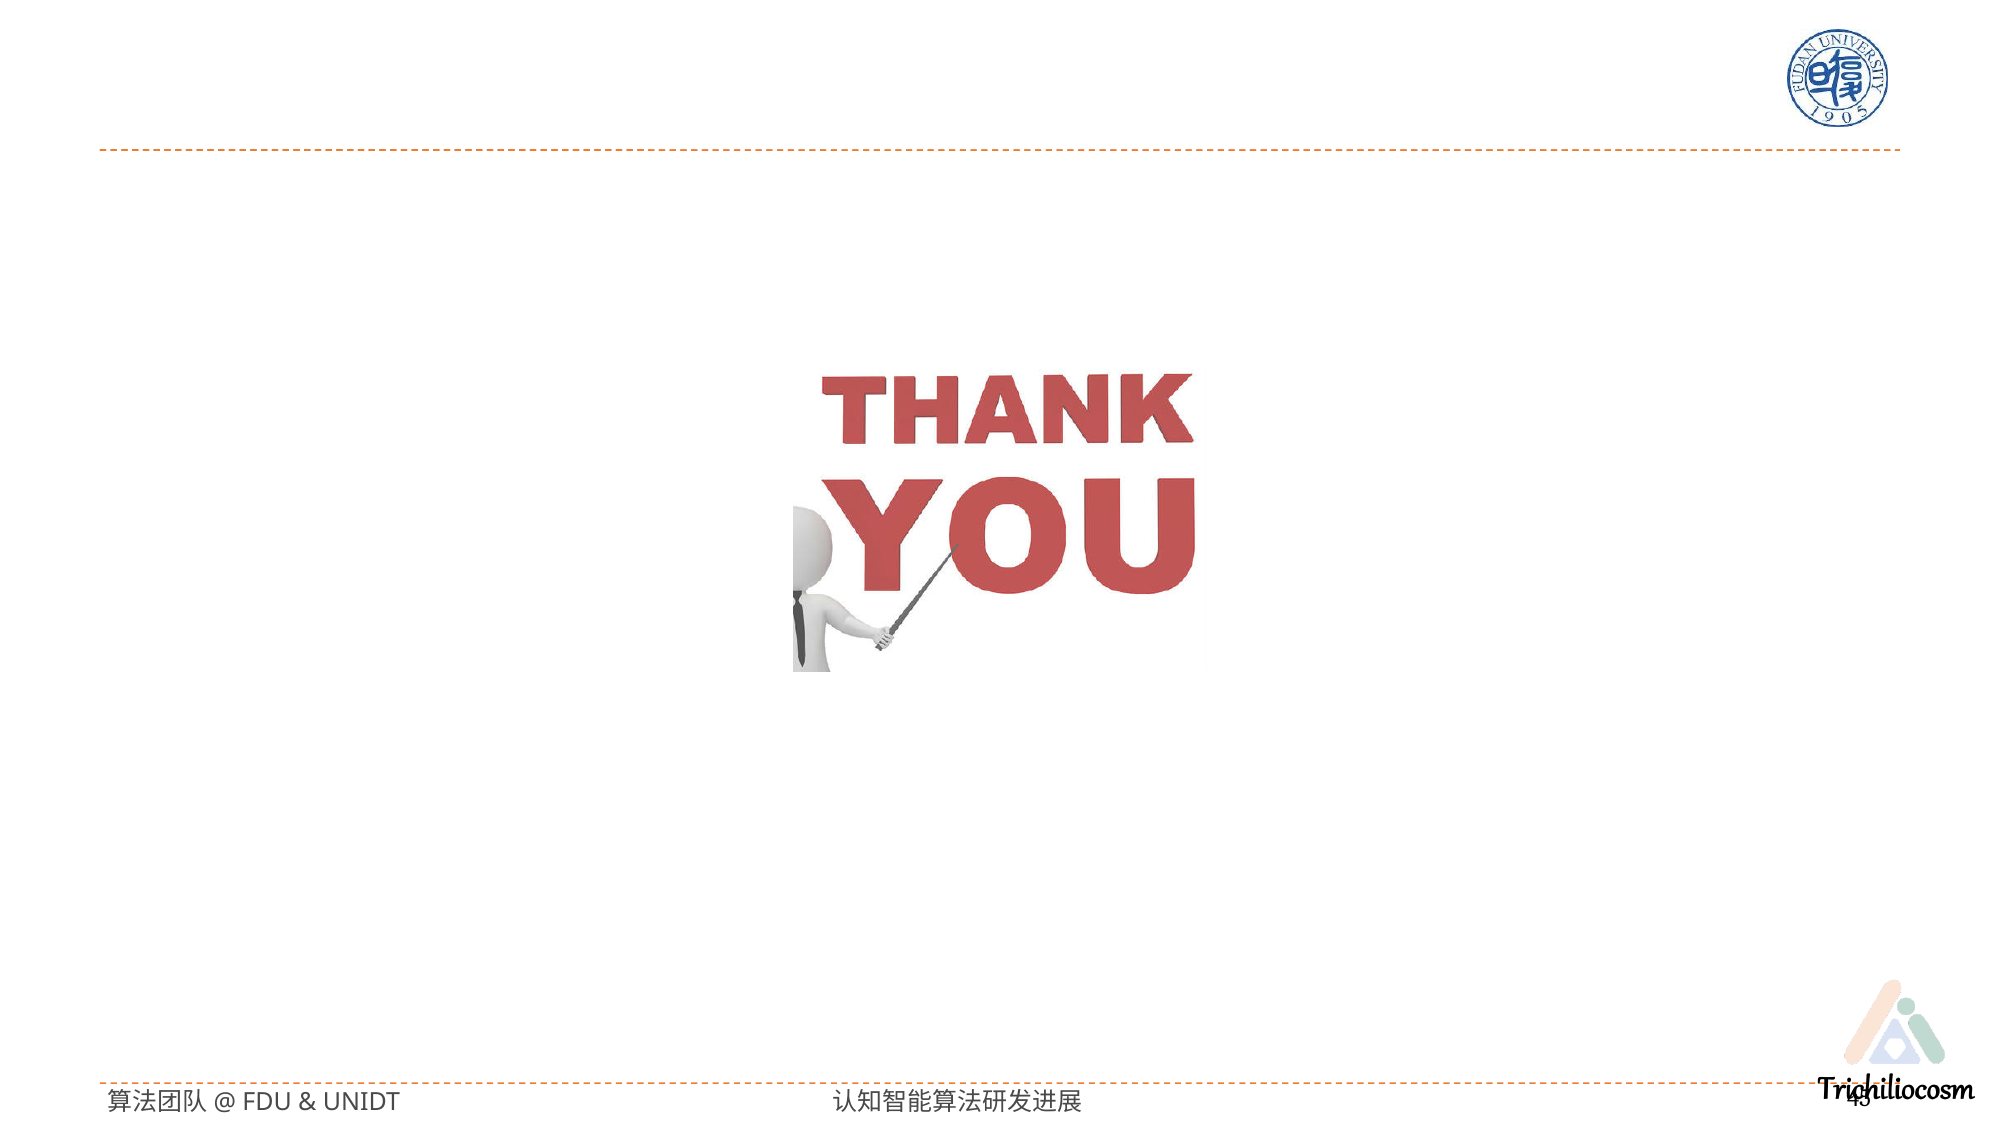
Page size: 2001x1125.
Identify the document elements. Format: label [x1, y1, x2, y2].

picture [1787, 29, 1888, 127]
picture [1795, 979, 1996, 1125]
picture [793, 362, 1207, 673]
